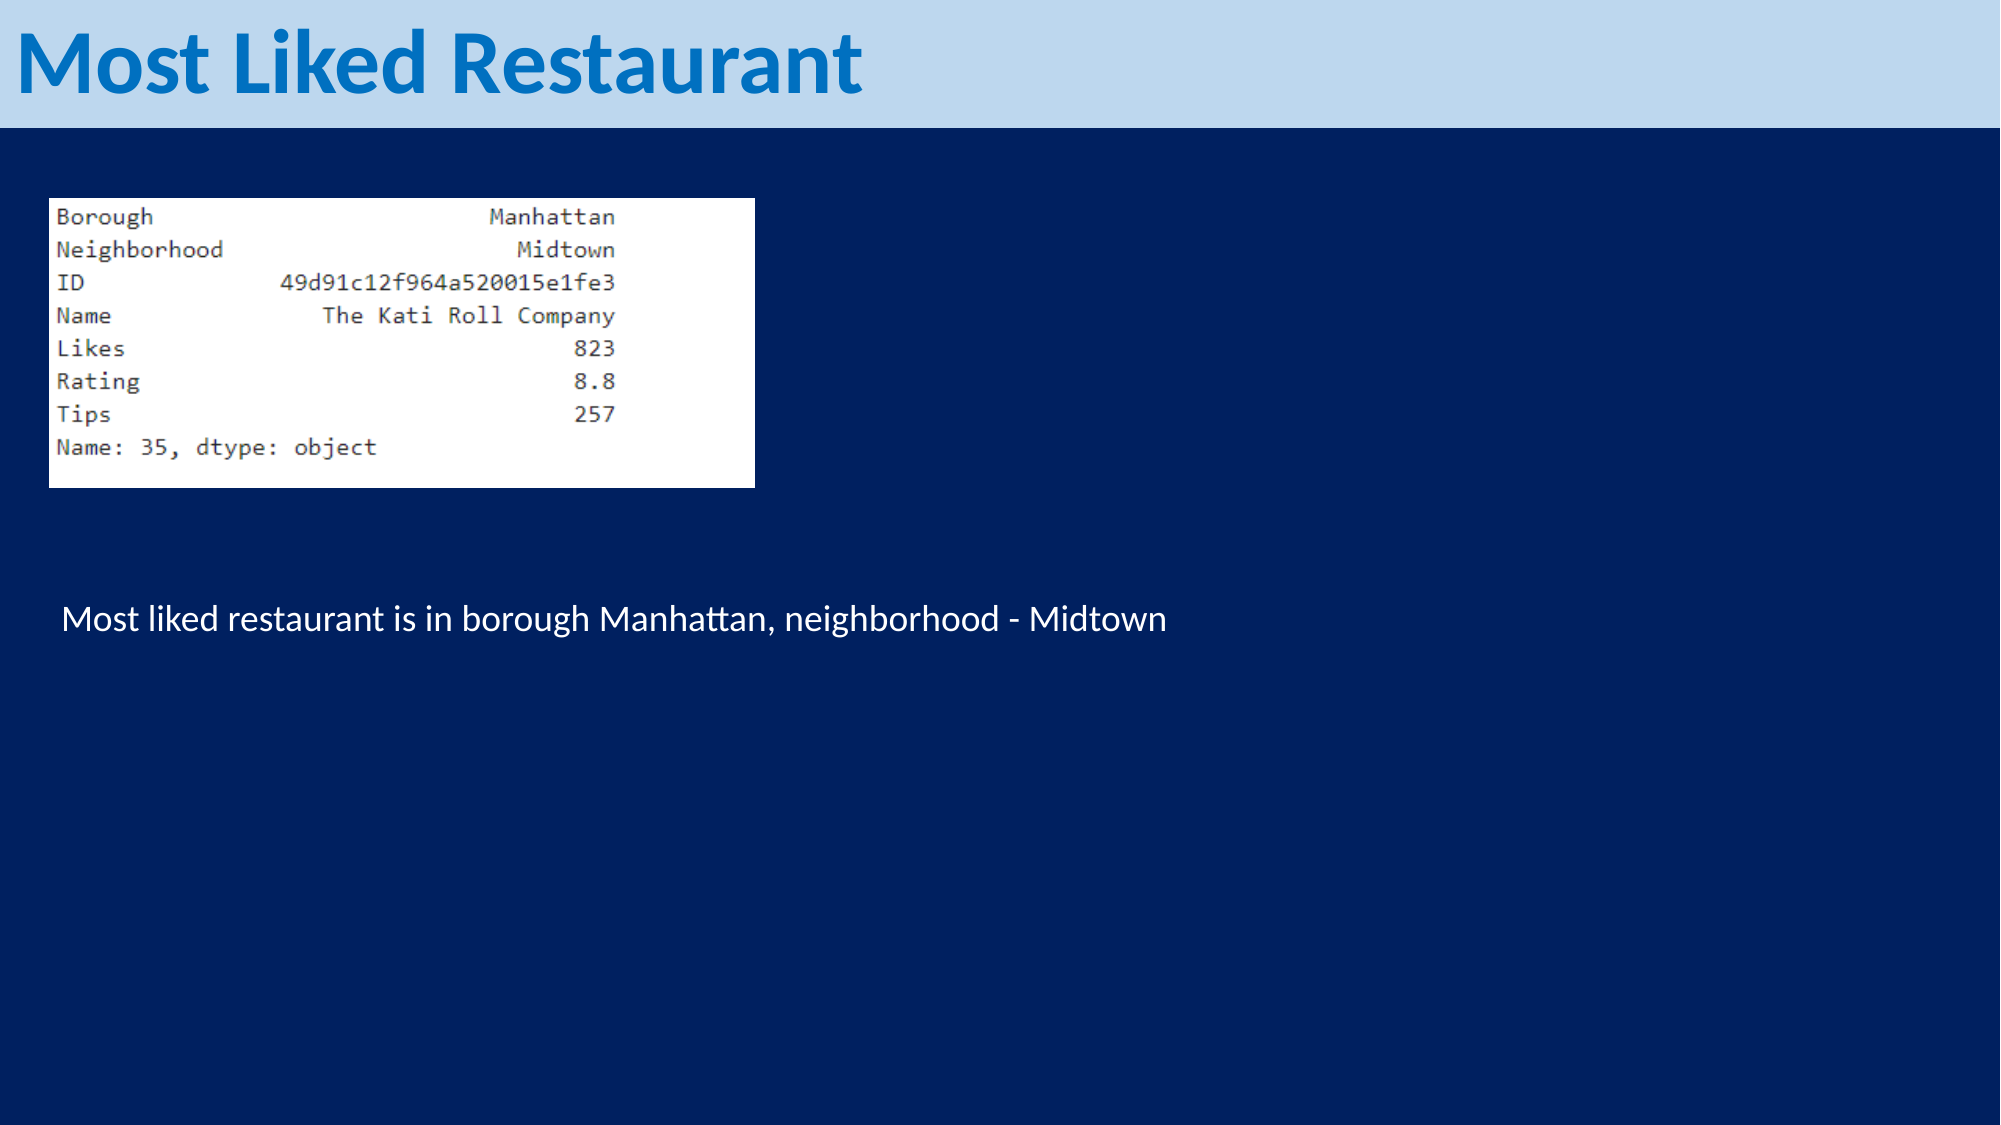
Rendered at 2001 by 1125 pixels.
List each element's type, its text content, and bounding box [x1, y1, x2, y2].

picture [49, 198, 755, 488]
text_box Most Liked Restaurant [0, 0, 2000, 128]
text_box Most liked restaurant is in borough Manhattan, neighborhood - Midtown [46, 586, 1184, 647]
